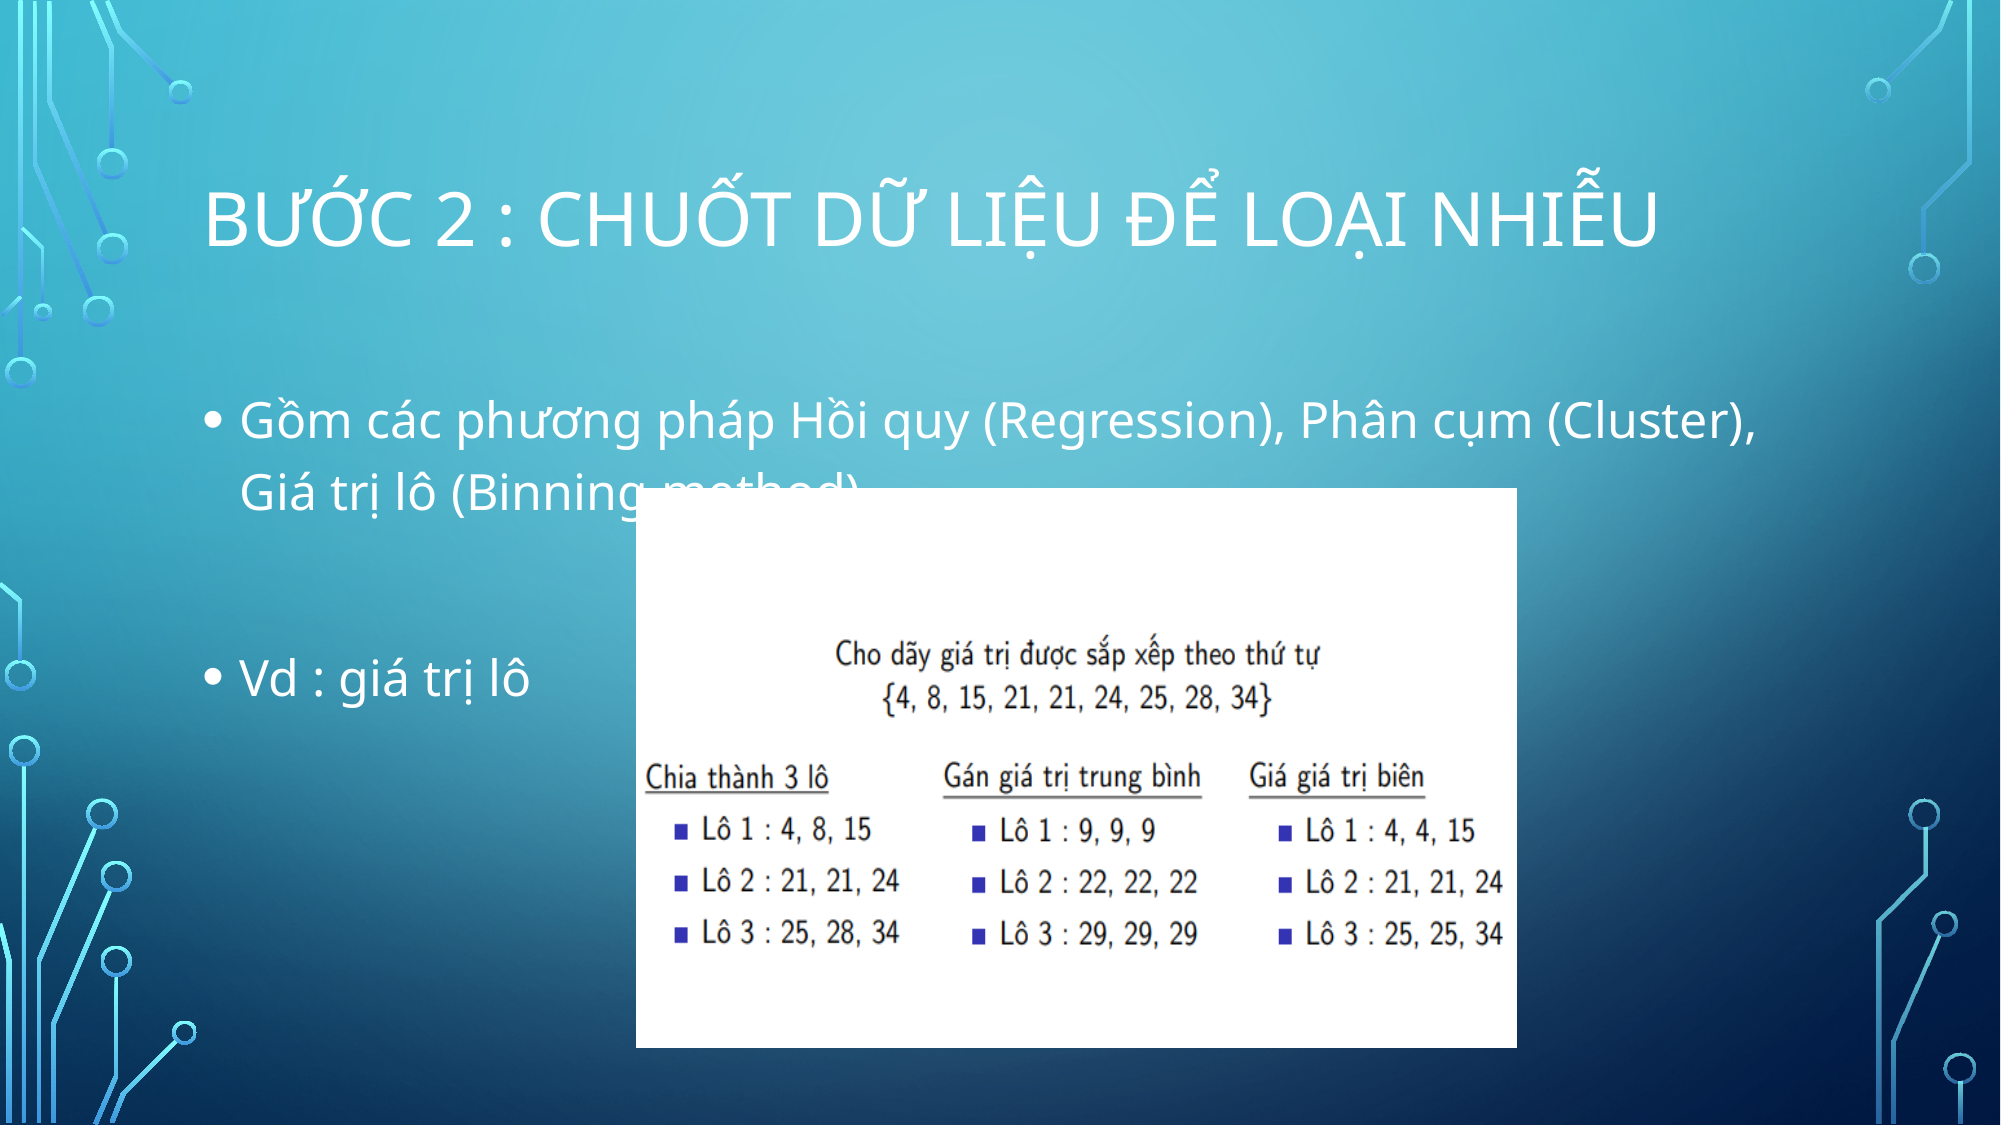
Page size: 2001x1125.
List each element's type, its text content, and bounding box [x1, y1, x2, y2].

title Bước 2 : Chuốt dữ liệu để loại nhiễu [187, 101, 1813, 344]
picture [636, 487, 1517, 1048]
list Gồm các phương pháp Hồi quy (Regression), Phân cụm (Cluster), Giá trị lô (Binning method) Vd : giá trị lô [187, 369, 1813, 950]
